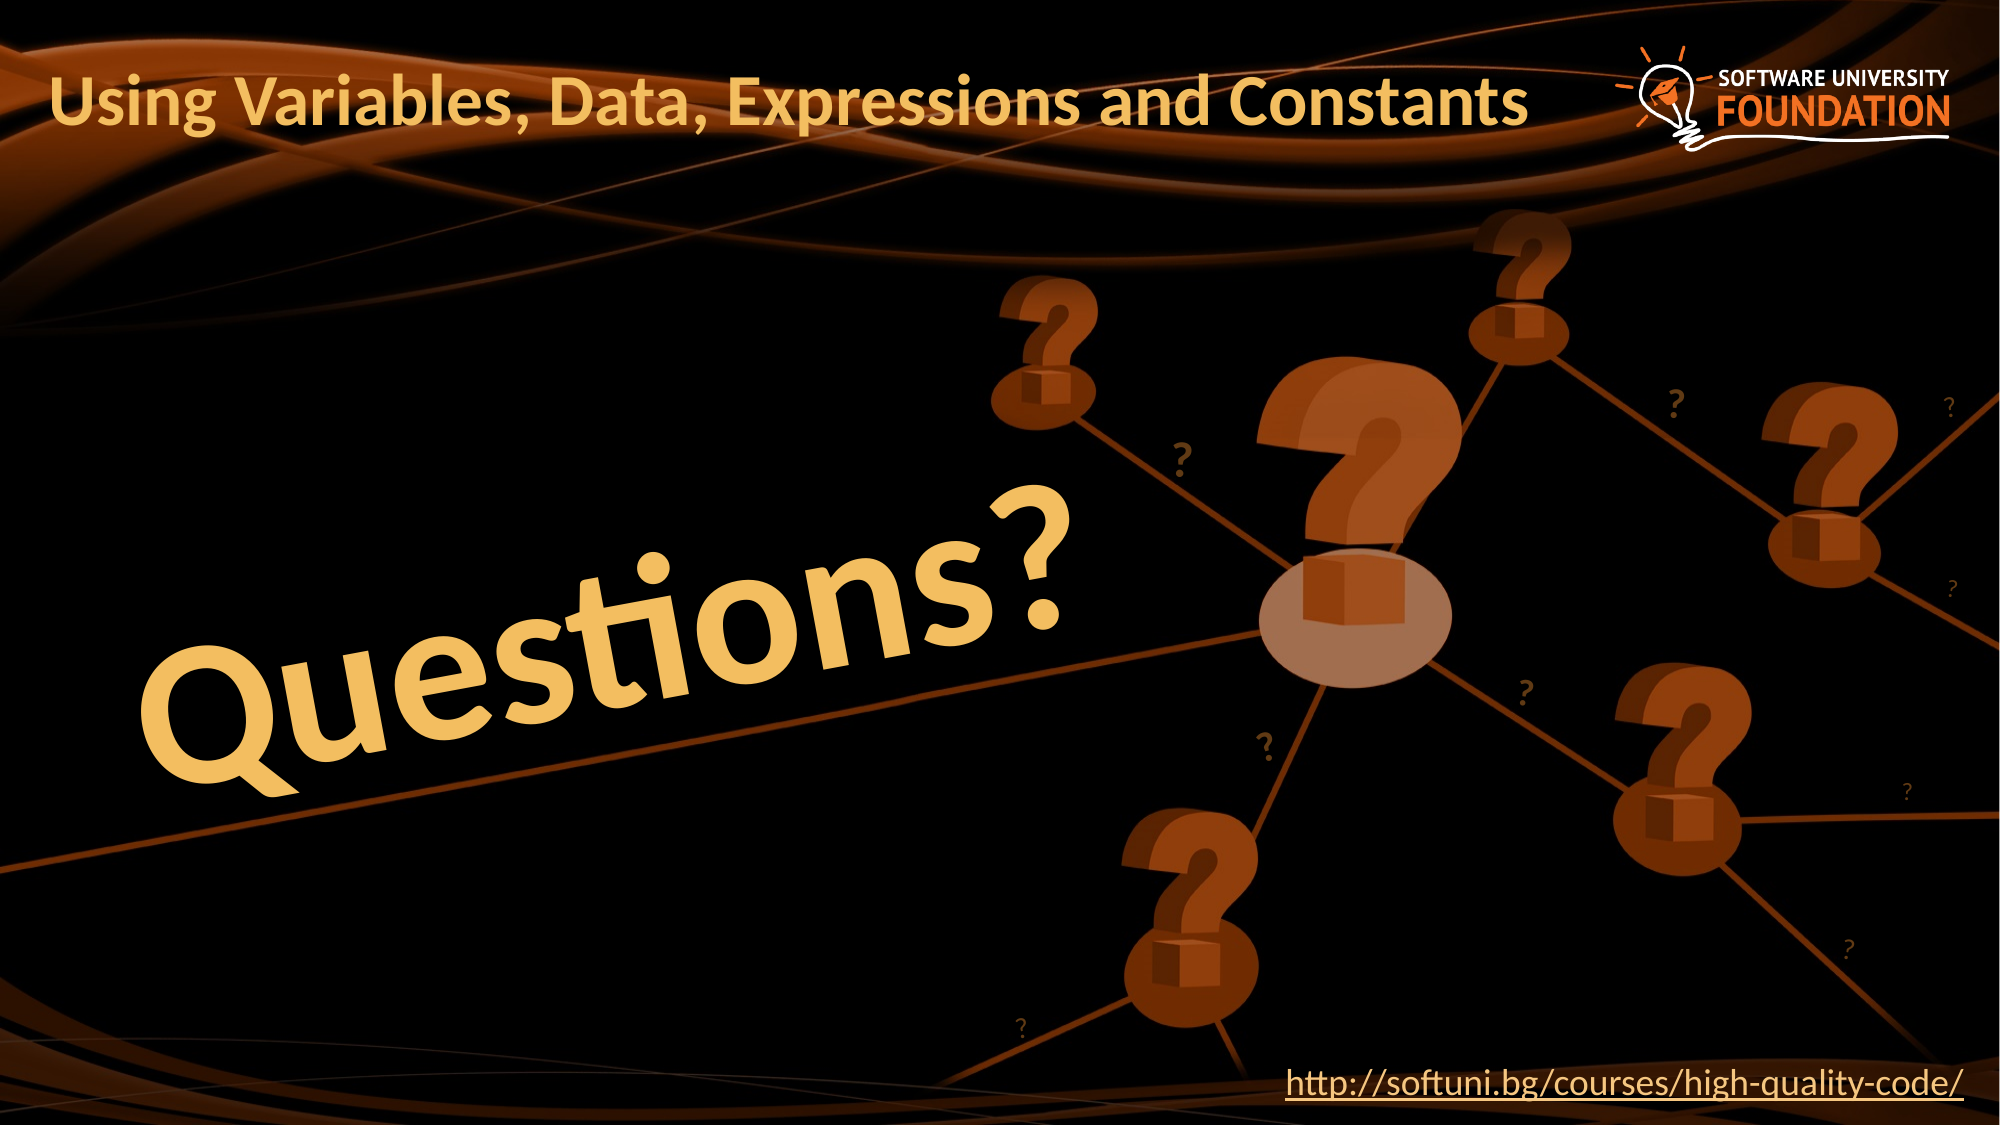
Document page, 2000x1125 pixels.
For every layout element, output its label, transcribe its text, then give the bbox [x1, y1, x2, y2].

title Using Variables, Data, Expressions and Constants [30, 19, 1595, 185]
list http://softuni.bg/courses/high-quality-code/ [250, 1050, 1971, 1110]
picture [0, 0, 2000, 1125]
